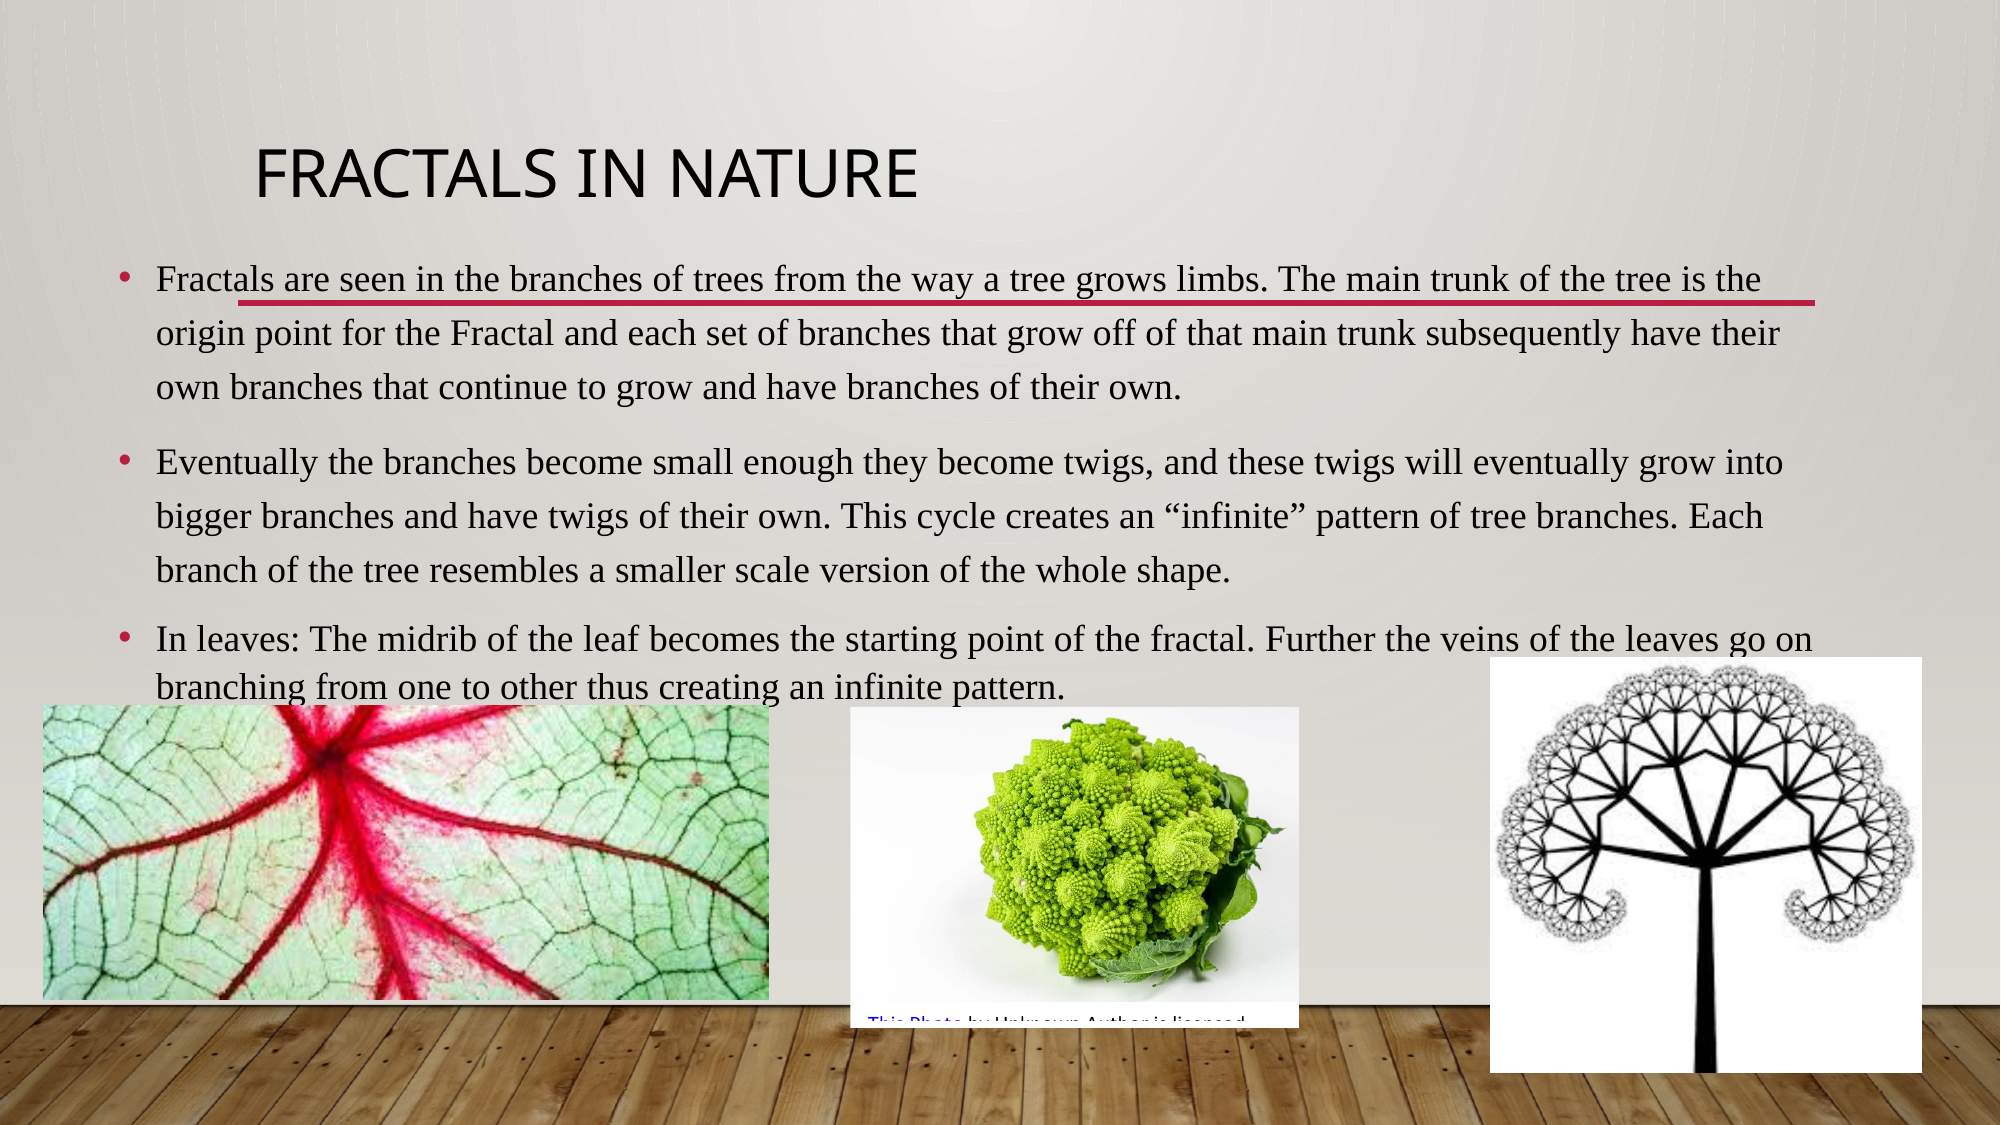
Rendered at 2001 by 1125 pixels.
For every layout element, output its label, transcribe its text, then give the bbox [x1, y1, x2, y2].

list Fractals are seen in the branches of trees from the way a tree grows limbs. The main trunk of the tree is the origin point for the Fractal and each set of branches that grow off of that main trunk subsequently have their own branches that continue to grow and have branches of their own. Eventually the branches become small enough they become twigs, and these twigs will eventually grow into bigger branches and have twigs of their own. This cycle creates an “infinite” pattern of tree branches. Each branch of the tree resembles a smaller scale version of the whole shape. In leaves: The midrib of the leaf becomes the starting point of the fractal. Further the veins of the leaves go on branching from one to other thus creating an infinite pattern. [103, 237, 1863, 1014]
title Fractals in Nature [238, 131, 1814, 237]
picture [0, 657, 2000, 1125]
picture [43, 705, 769, 1001]
